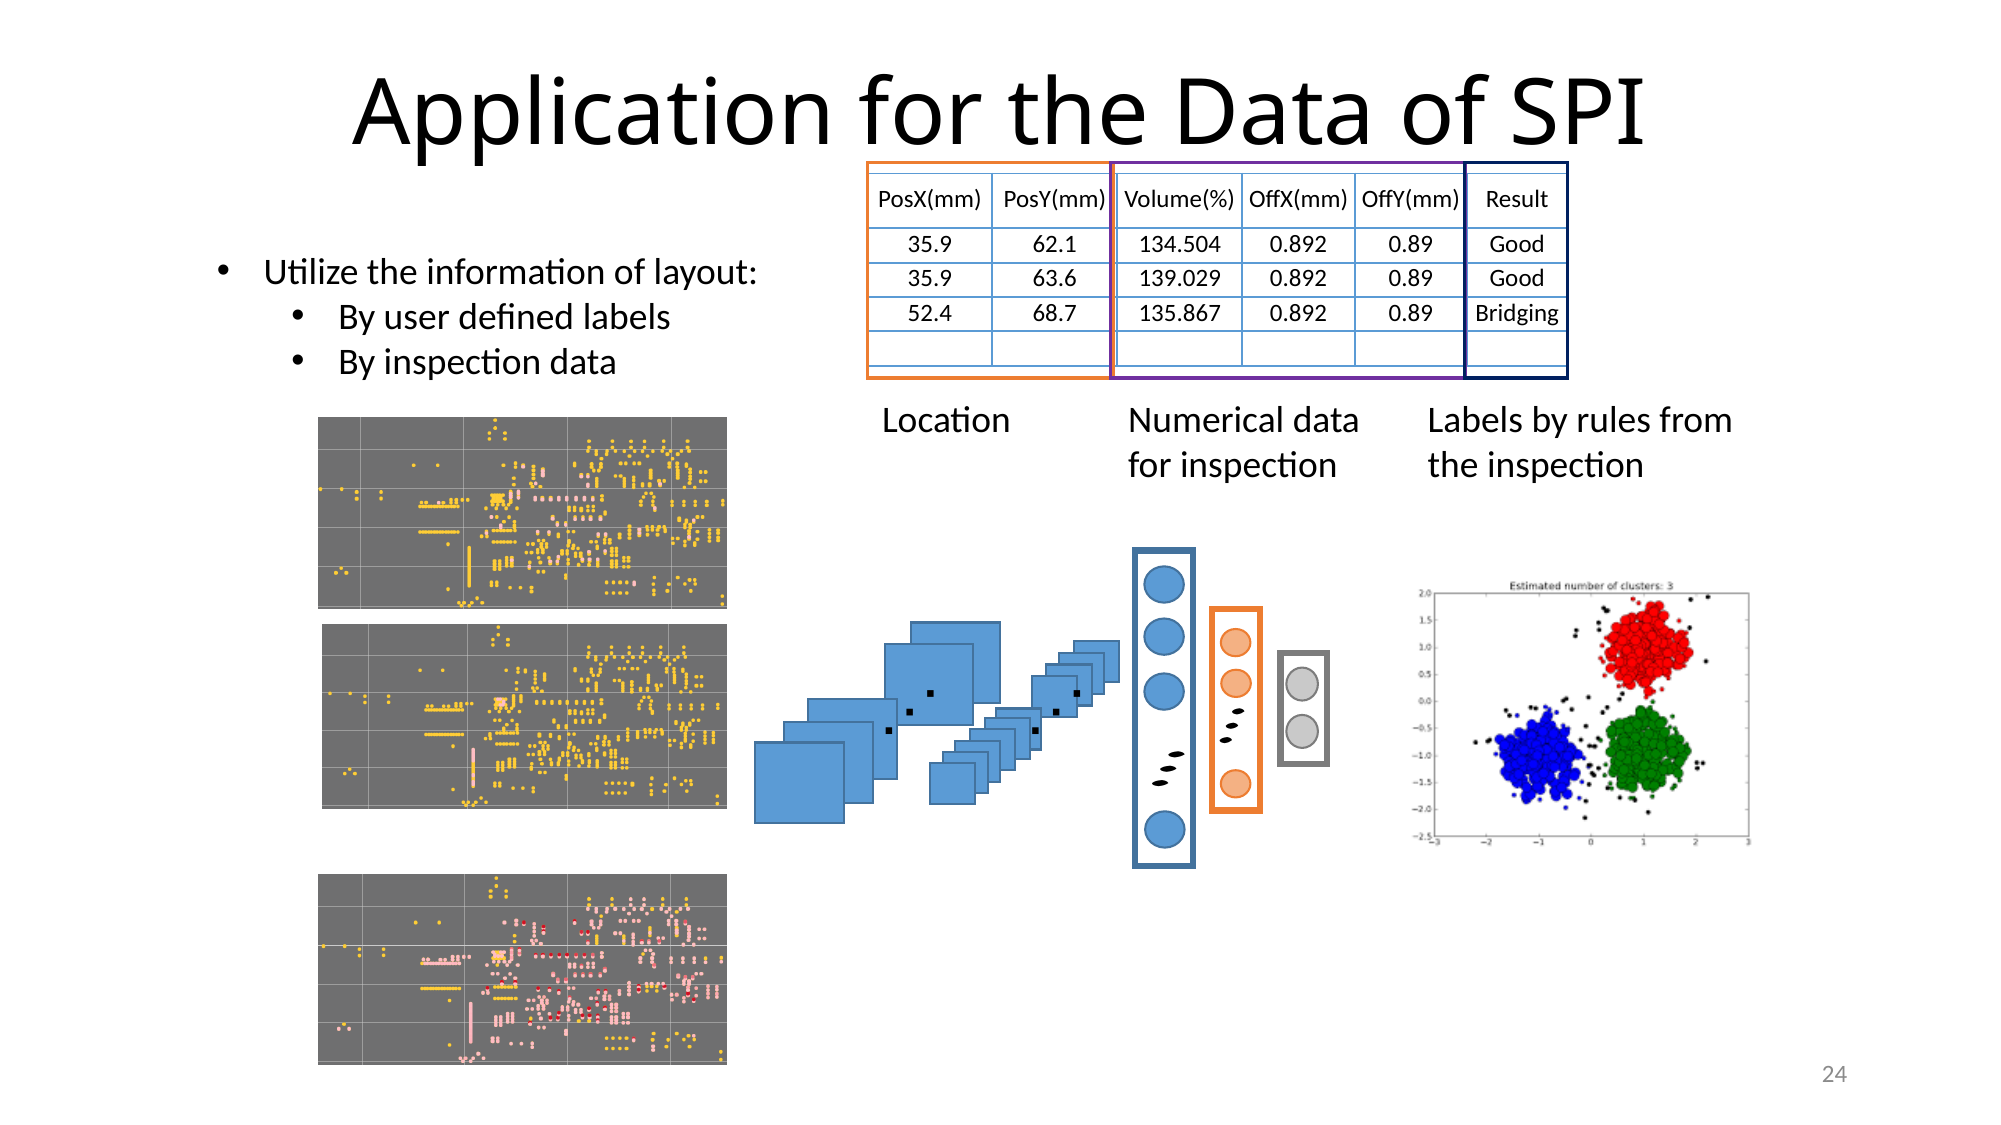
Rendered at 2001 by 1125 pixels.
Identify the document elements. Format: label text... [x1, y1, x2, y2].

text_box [930, 641, 1120, 805]
picture [1384, 563, 1789, 867]
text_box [867, 162, 1110, 449]
text_box Utilize the information of layout: By user defined labels By inspection data [202, 239, 852, 390]
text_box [1110, 162, 1412, 494]
picture [318, 417, 727, 609]
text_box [1412, 162, 1766, 494]
picture [318, 874, 727, 1065]
title Application for the Data of SPI [137, 50, 1863, 179]
picture [322, 624, 727, 809]
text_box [754, 622, 1001, 823]
slide_number 24 [1412, 1042, 1863, 1103]
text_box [1134, 550, 1328, 867]
